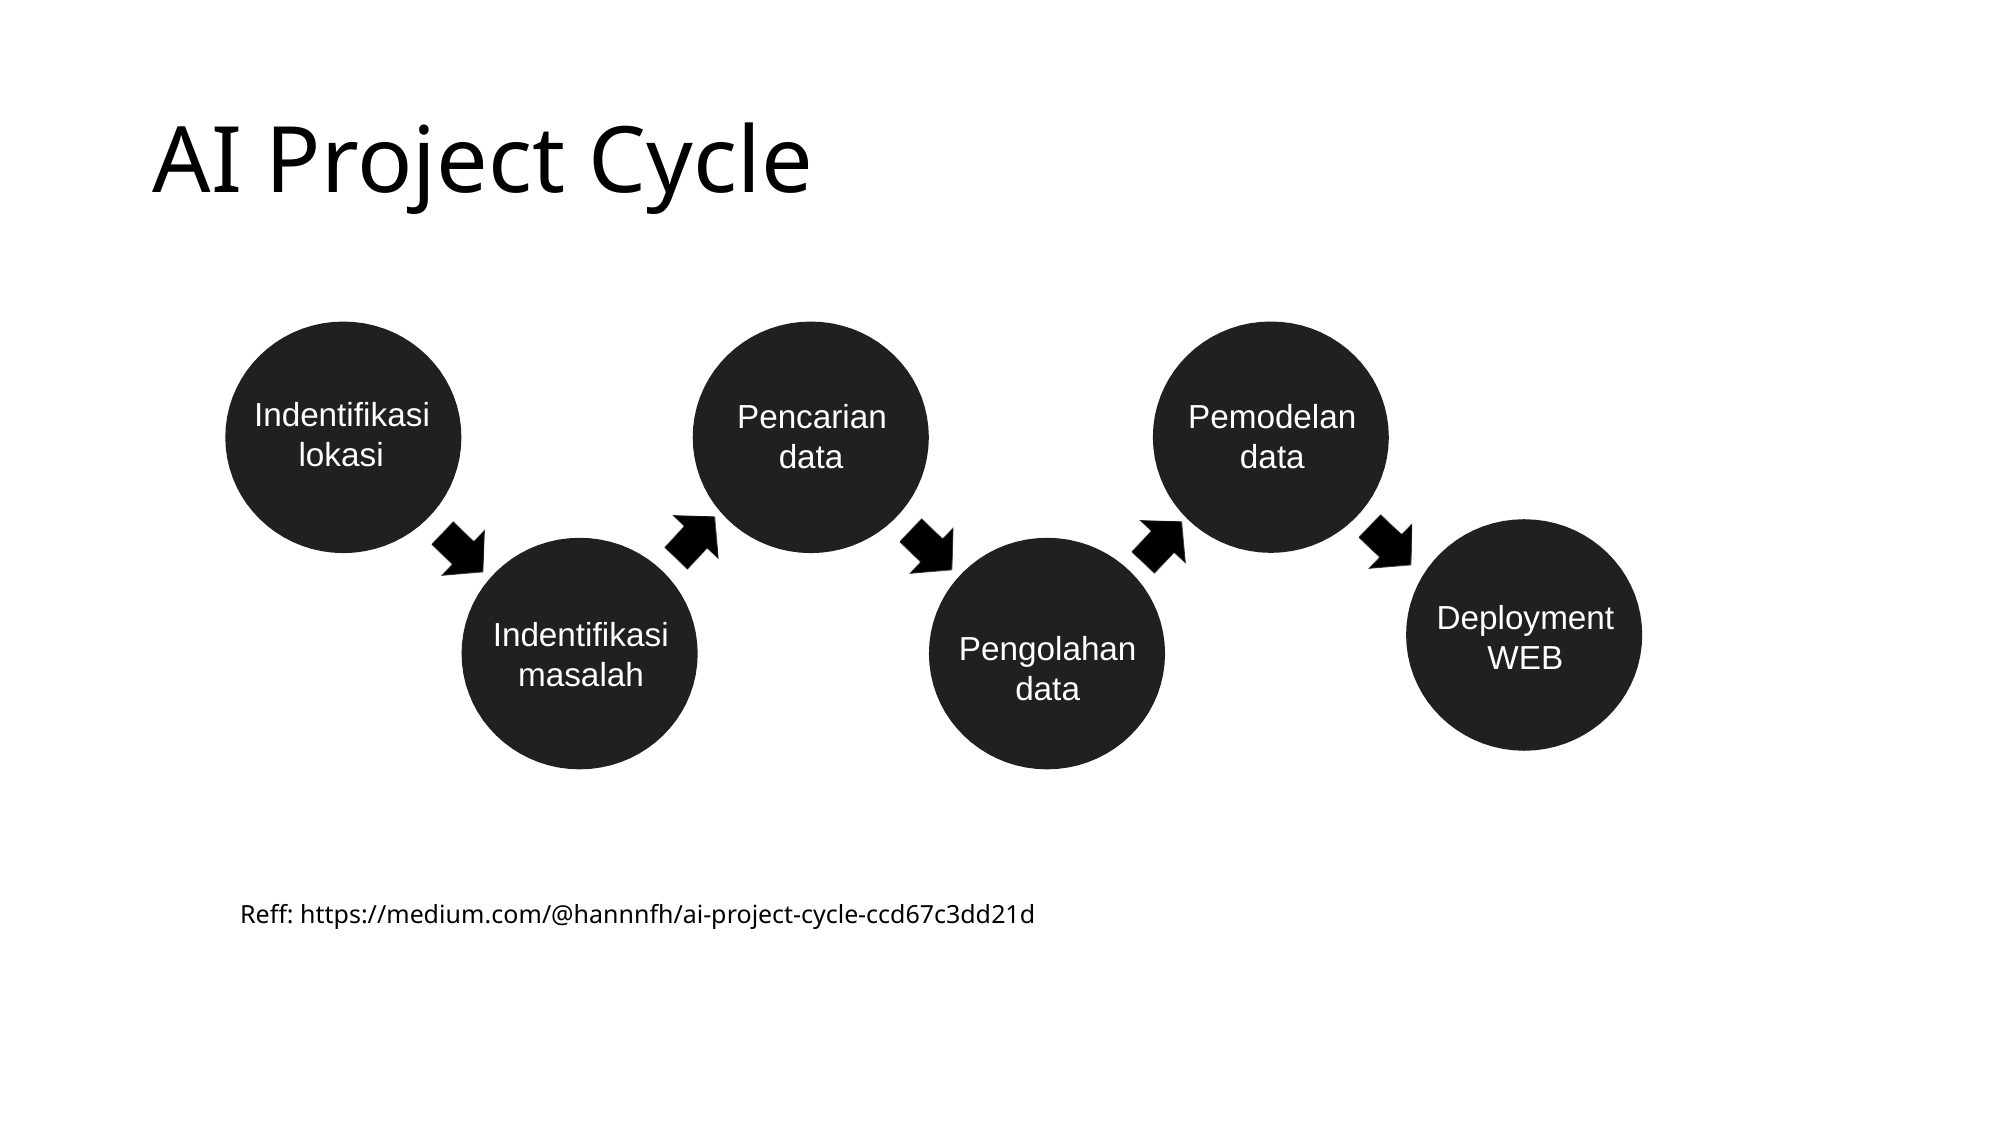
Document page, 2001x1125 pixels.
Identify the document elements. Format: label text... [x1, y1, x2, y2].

title AI Project Cycle [137, 54, 1863, 272]
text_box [225, 321, 1643, 770]
text_box Reff: https://medium.com/@hannnfh/ai-project-cycle-ccd67c3dd21d [225, 890, 1550, 936]
